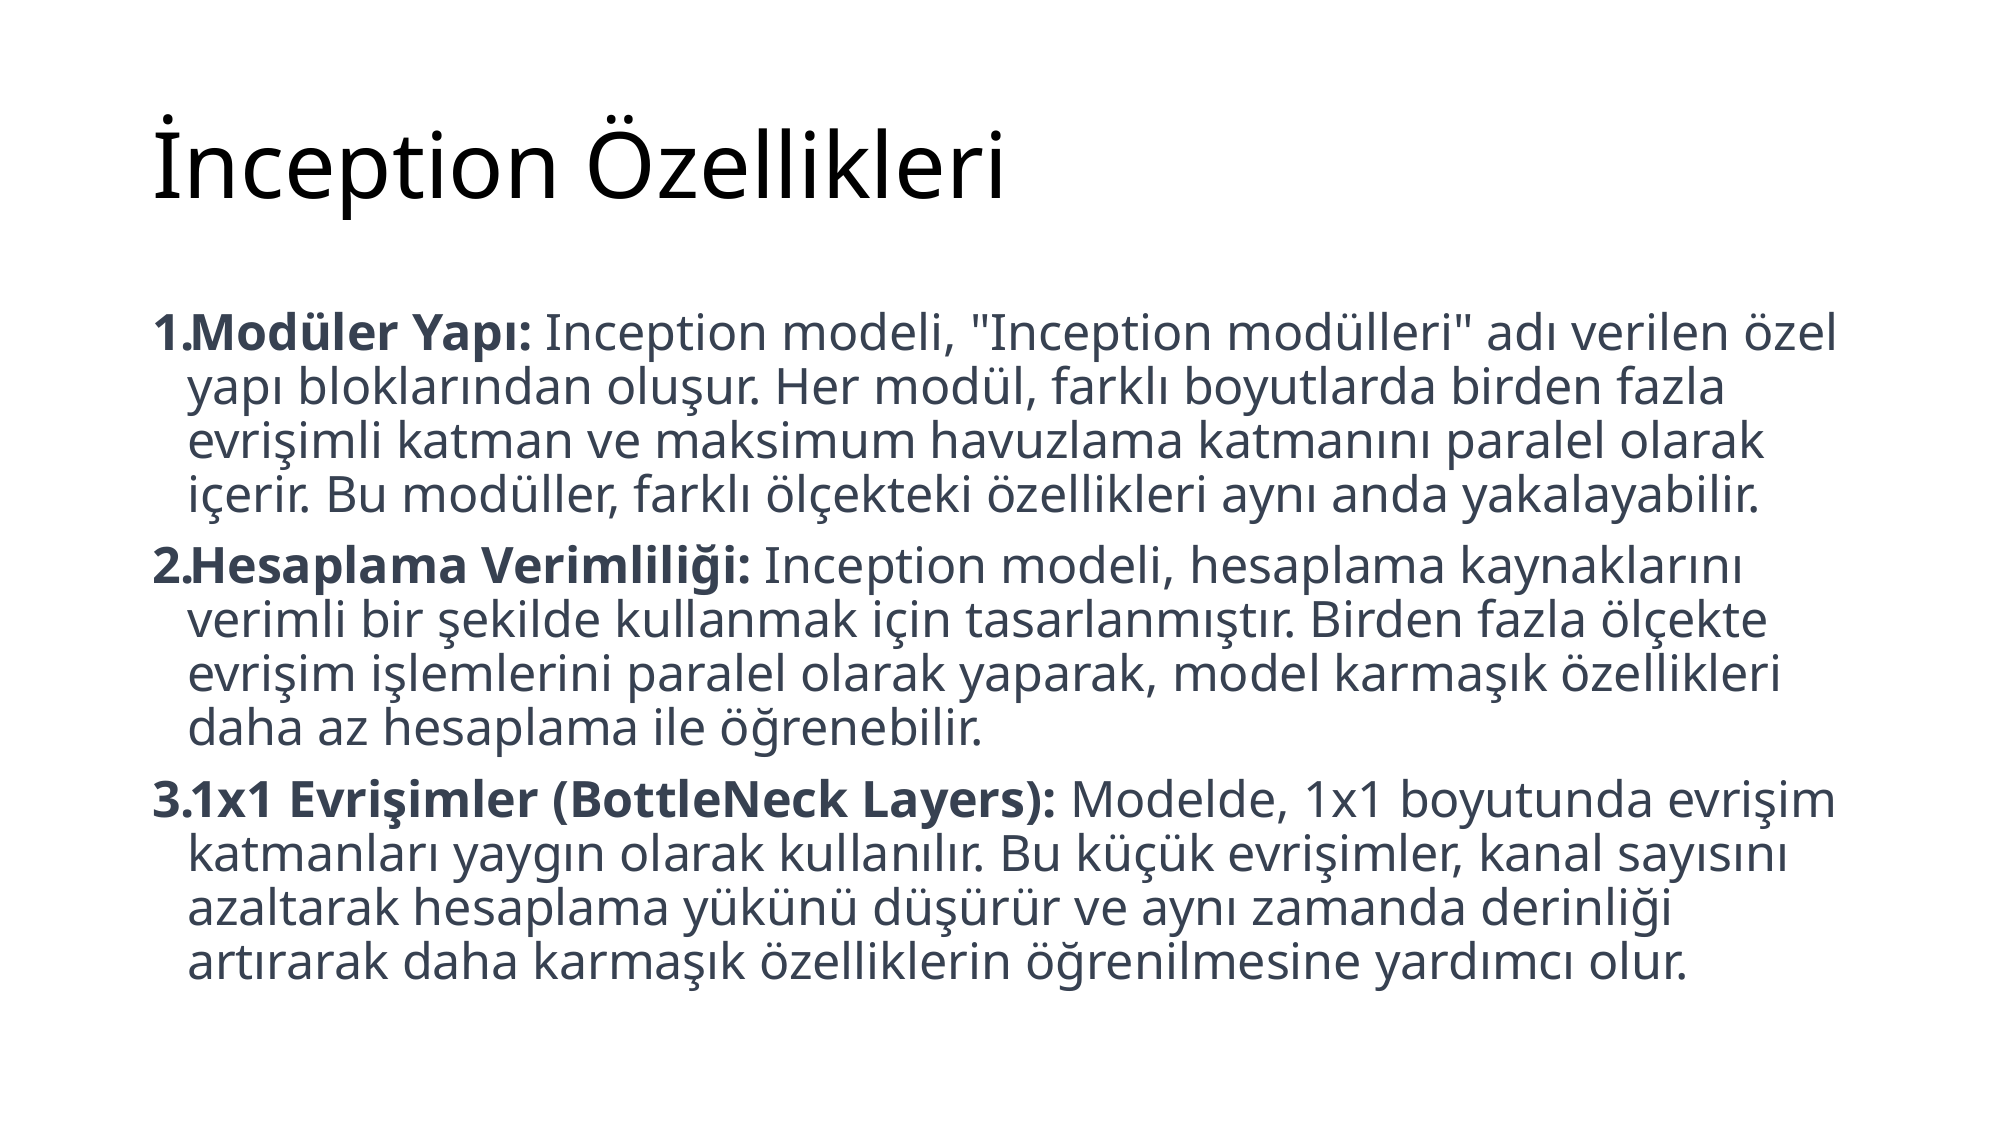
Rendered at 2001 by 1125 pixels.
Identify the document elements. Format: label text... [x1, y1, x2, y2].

title İnception Özellikleri [137, 59, 1863, 278]
list Modüler Yapı: Inception modeli, "Inception modülleri" adı verilen özel yapı bloklarından oluşur. Her modül, farklı boyutlarda birden fazla evrişimli katman ve maksimum havuzlama katmanını paralel olarak içerir. Bu modüller, farklı ölçekteki özellikleri aynı anda yakalayabilir. Hesaplama Verimliliği: Inception modeli, hesaplama kaynaklarını verimli bir şekilde kullanmak için tasarlanmıştır. Birden fazla ölçekte evrişim işlemlerini paralel olarak yaparak, model karmaşık özellikleri daha az hesaplama ile öğrenebilir. 1x1 Evrişimler (BottleNeck Layers): Modelde, 1x1 boyutunda evrişim katmanları yaygın olarak kullanılır. Bu küçük evrişimler, kanal sayısını azaltarak hesaplama yükünü düşürür ve aynı zamanda derinliği artırarak daha karmaşık özelliklerin öğrenilmesine yardımcı olur. [137, 299, 1863, 1014]
